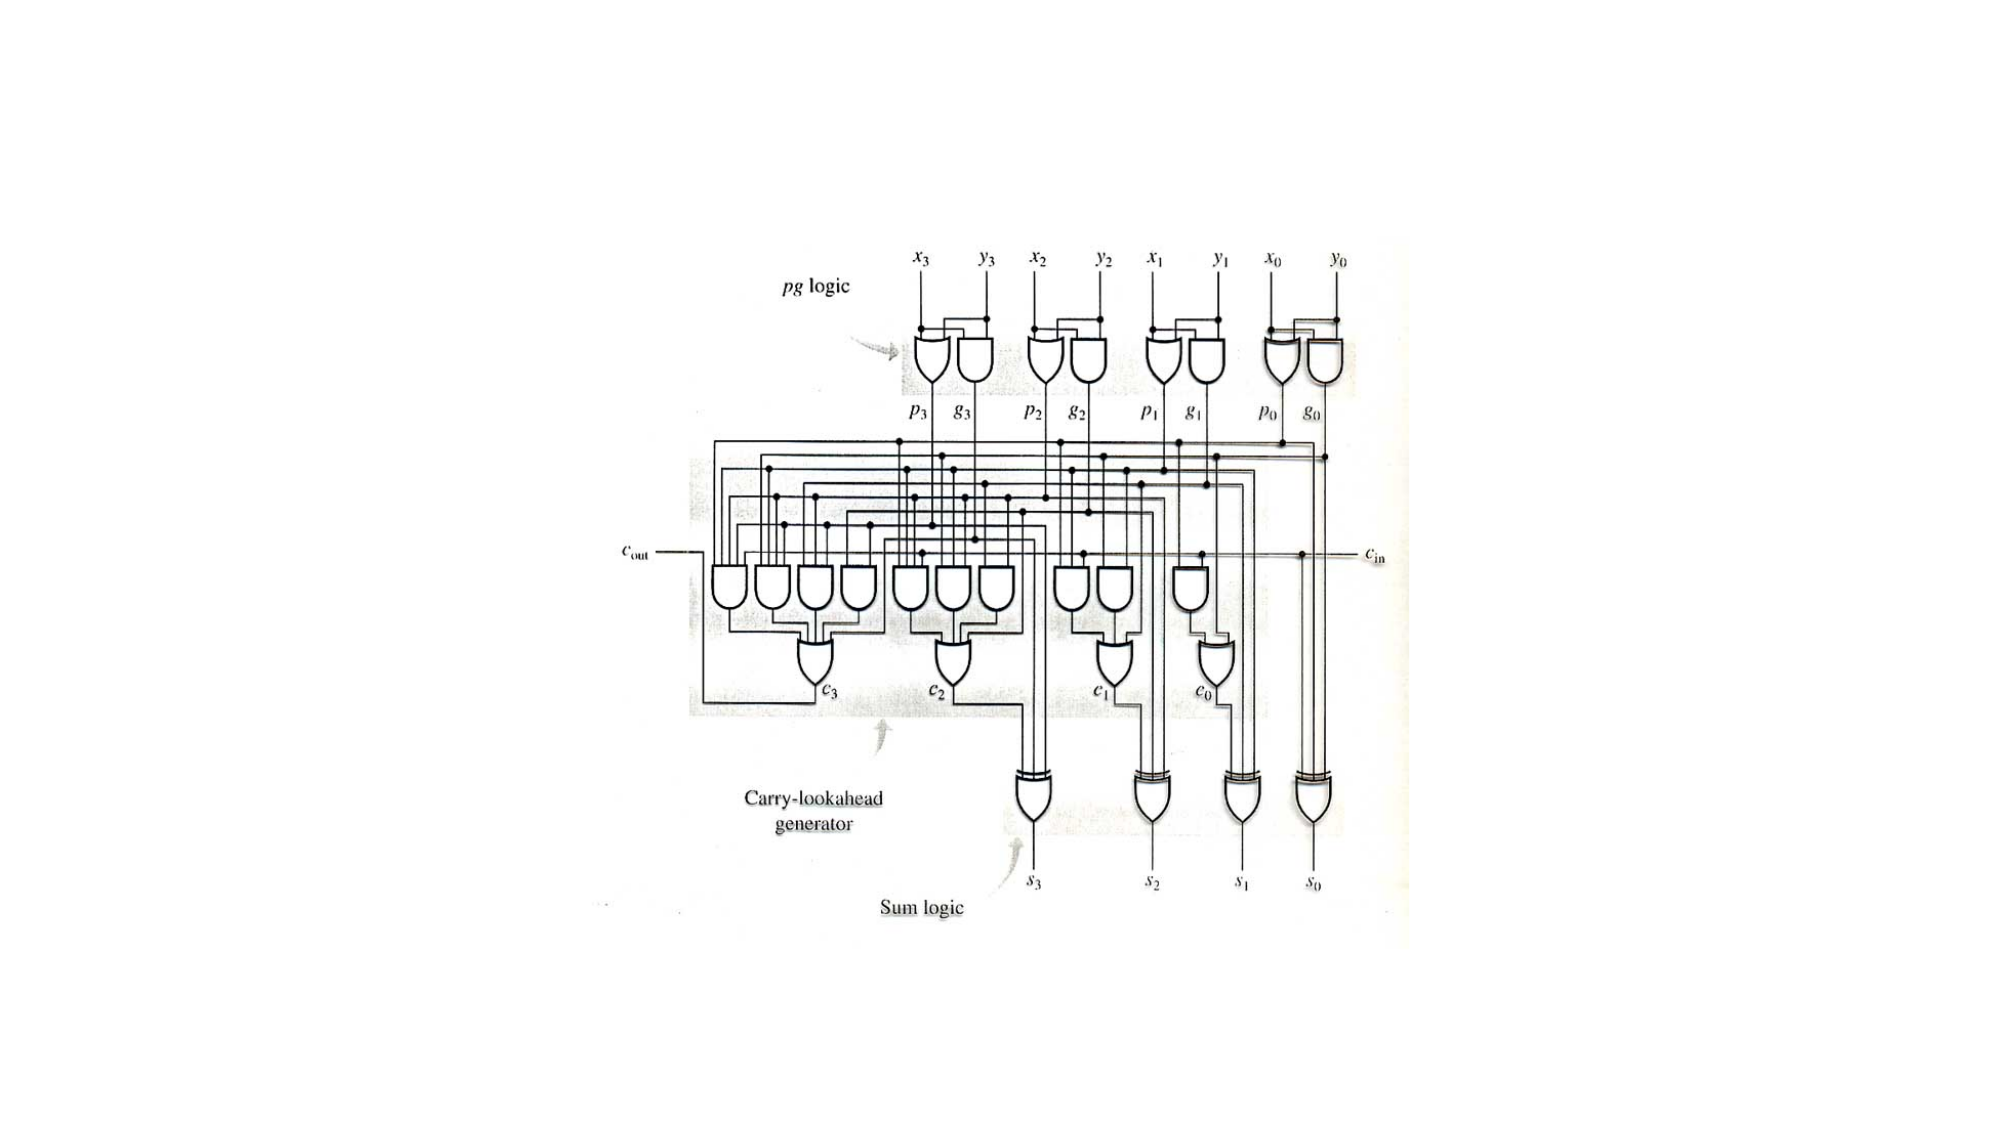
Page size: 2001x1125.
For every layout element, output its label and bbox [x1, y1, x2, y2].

picture [590, 236, 1410, 953]
